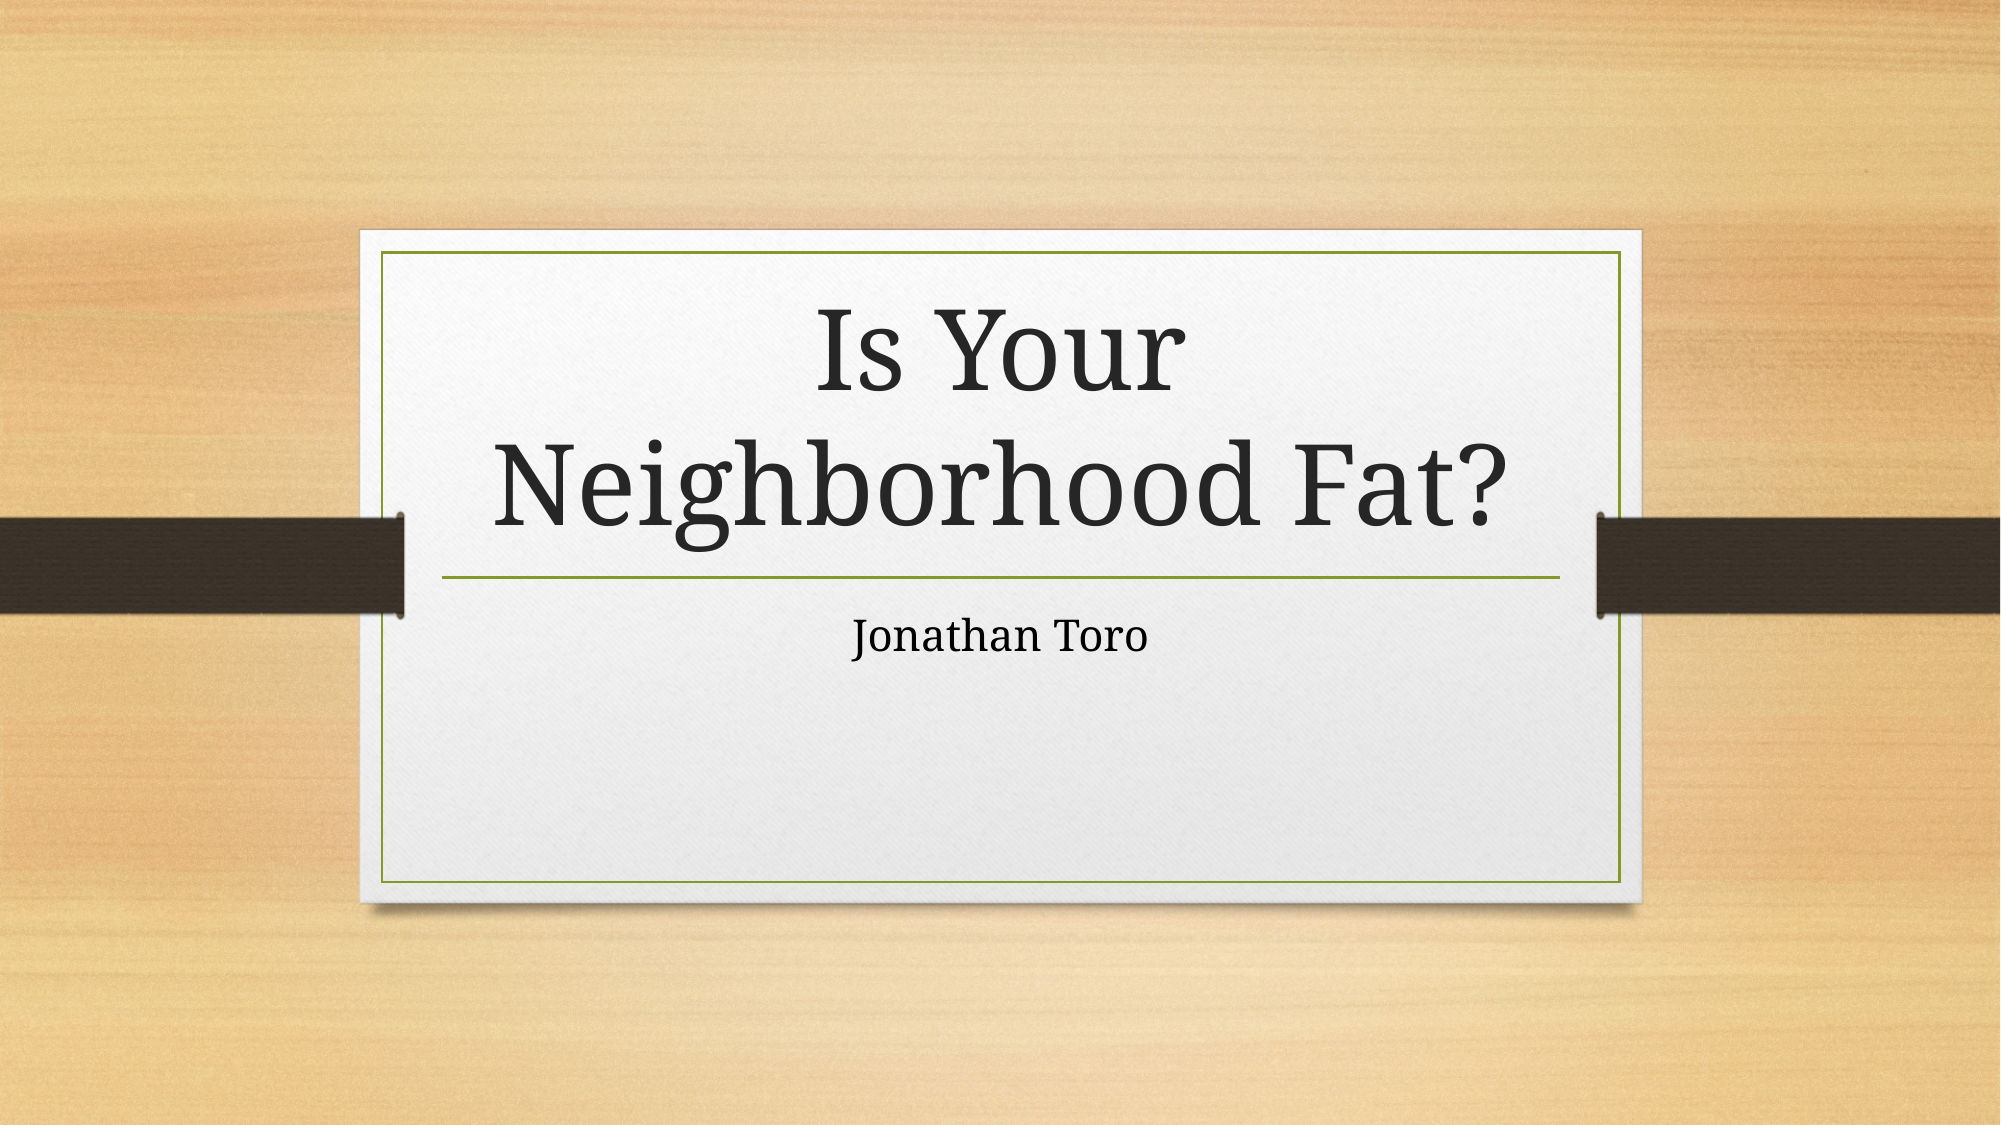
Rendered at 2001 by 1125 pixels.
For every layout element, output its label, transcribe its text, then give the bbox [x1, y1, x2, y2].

picture [0, 0, 2001, 1125]
title Is Your Neighborhood Fat? [441, 306, 1560, 556]
subtitle Jonathan Toro [441, 600, 1560, 817]
